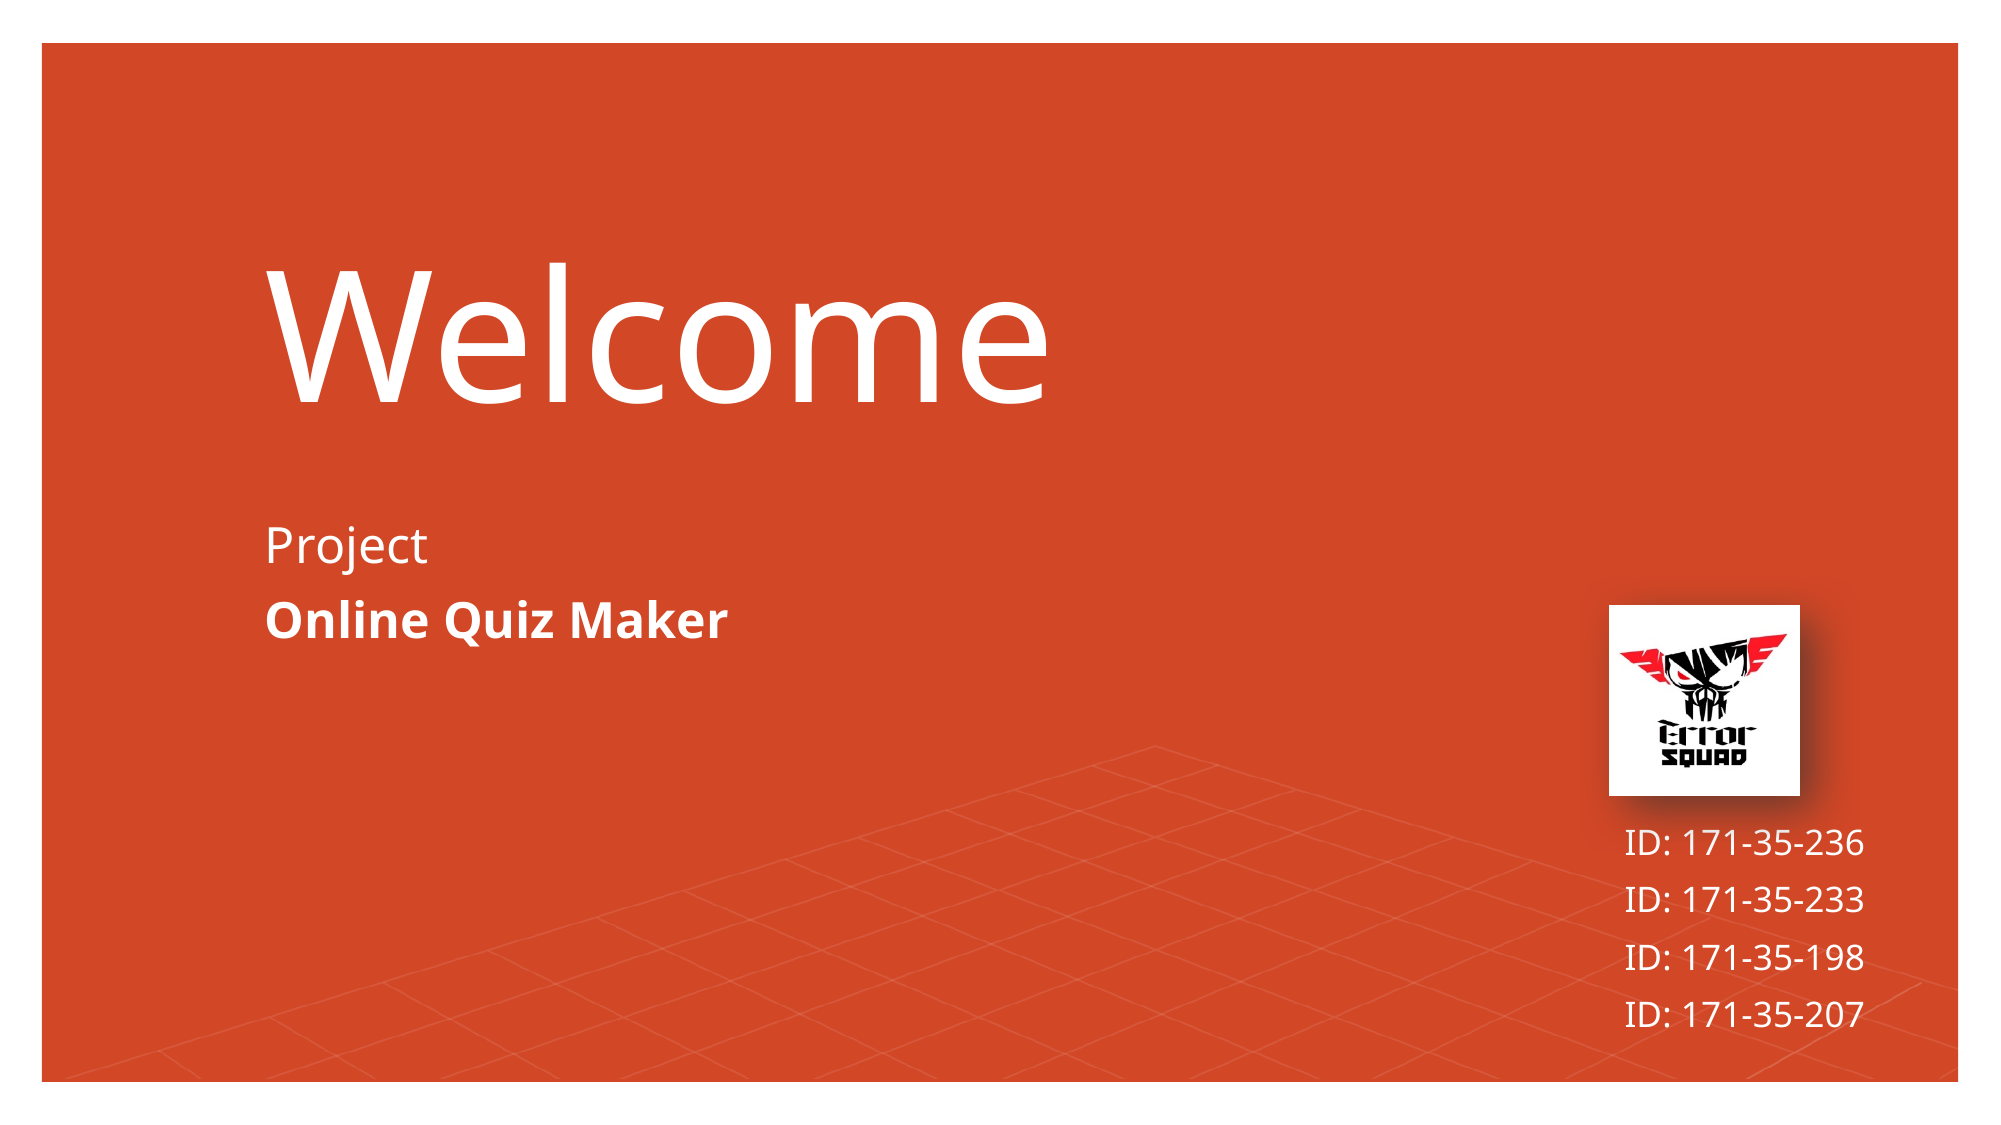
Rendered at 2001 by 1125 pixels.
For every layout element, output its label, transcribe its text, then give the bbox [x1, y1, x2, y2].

picture [56, 605, 1979, 1079]
text_box ID: 171-35-236 ID: 171-35-233 ID: 171-35-198 ID: 171-35-207 [1609, 817, 1891, 1084]
subtitle Project Online Quiz Maker [249, 513, 1750, 725]
title Welcome [249, 218, 1750, 513]
